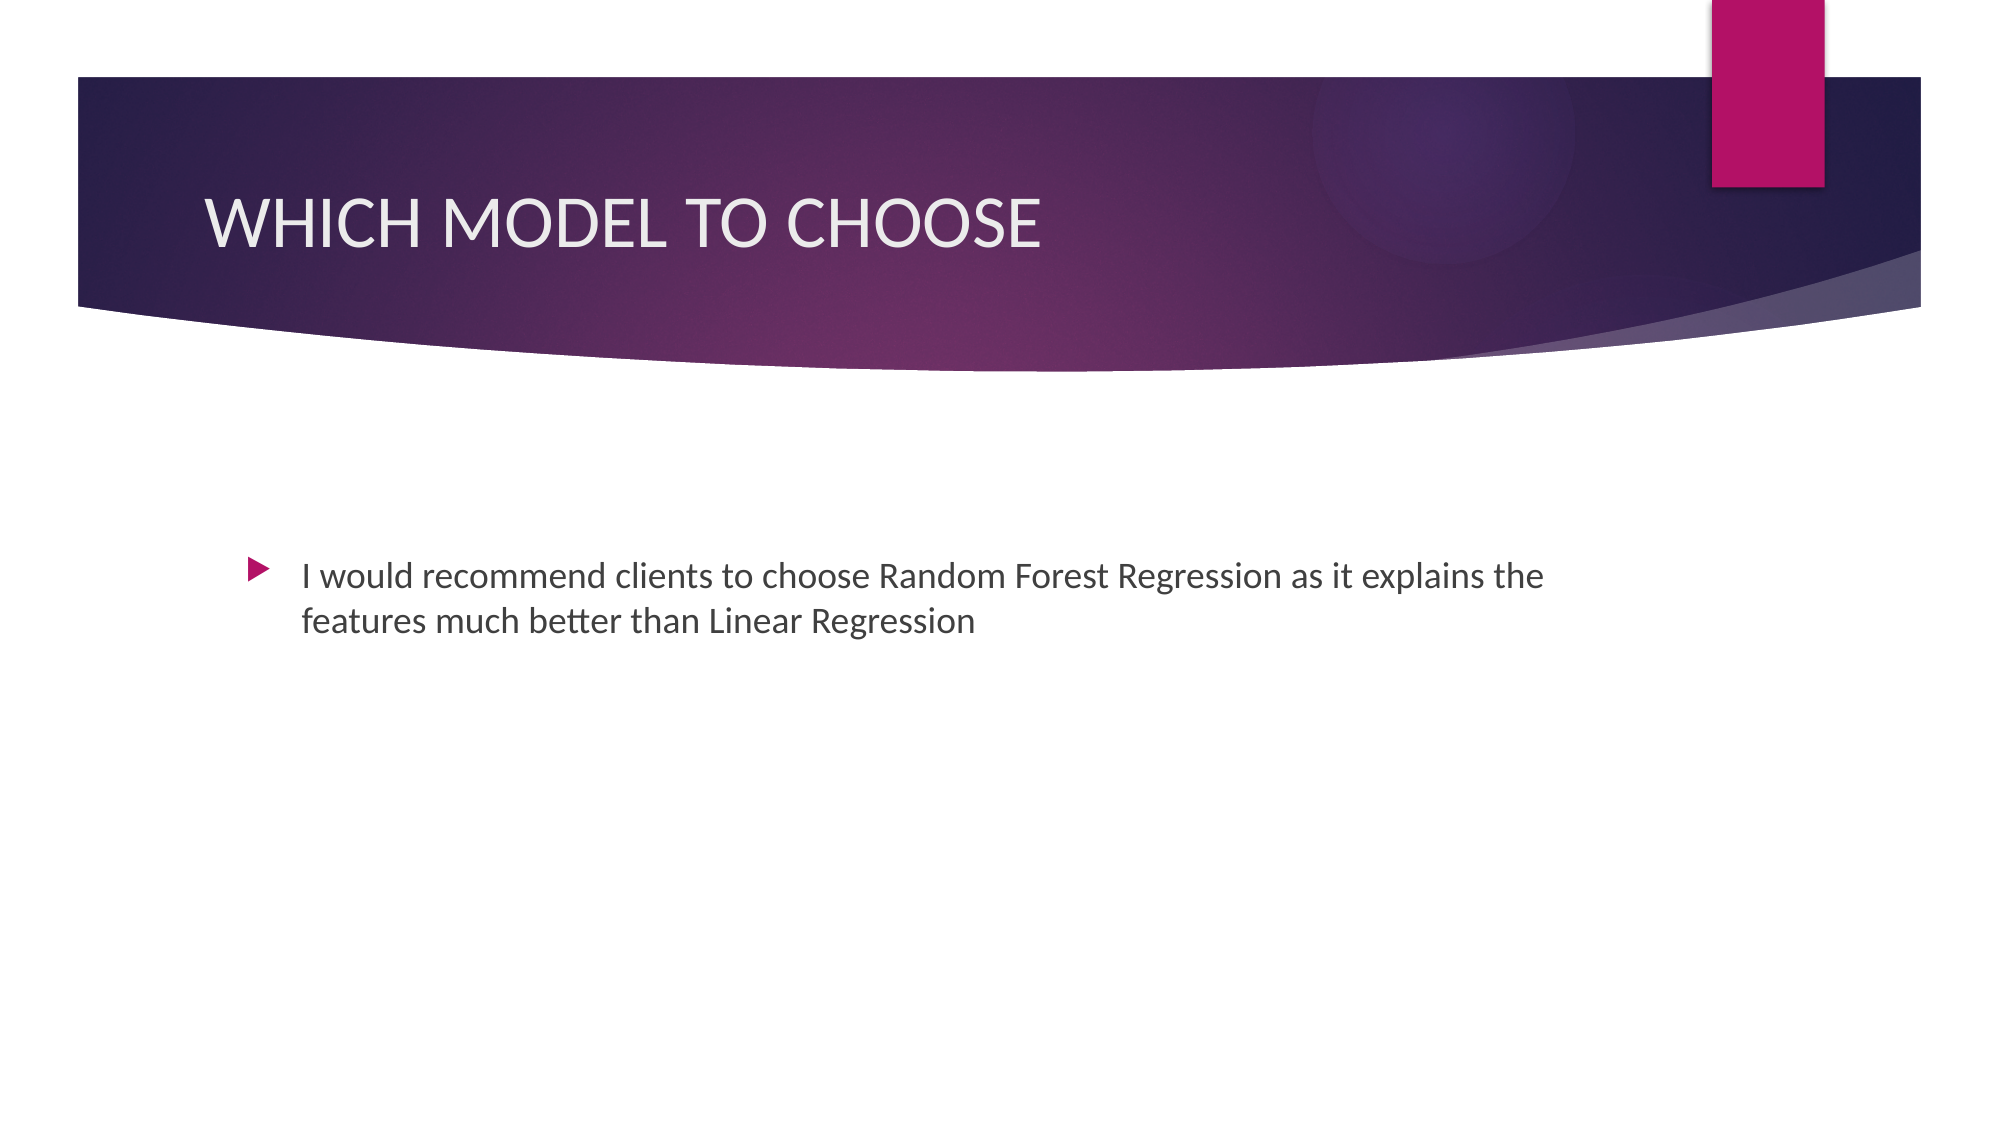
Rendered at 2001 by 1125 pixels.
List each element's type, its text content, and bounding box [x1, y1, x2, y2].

list I would recommend clients to choose Random Forest Regression as it explains the features much better than Linear Regression [230, 543, 1679, 875]
title WHICH MODEL TO CHOOSE [189, 159, 1627, 276]
